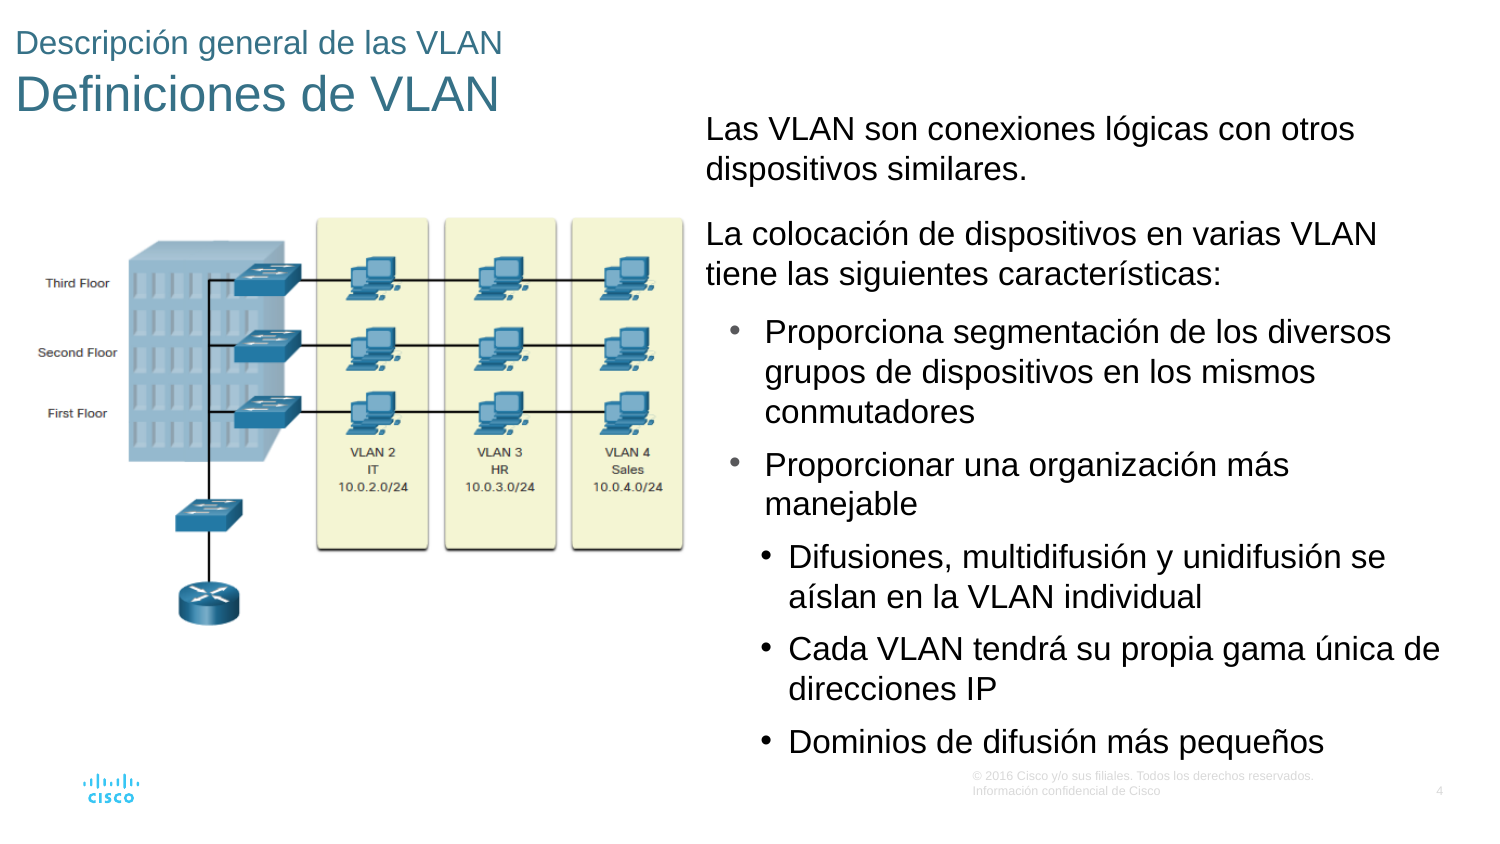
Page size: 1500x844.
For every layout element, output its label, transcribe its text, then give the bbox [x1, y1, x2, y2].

title Descripción general de las VLAN Definiciones de VLAN [0, 6, 691, 137]
list Las VLAN son conexiones lógicas con otros dispositivos similares. La colocación de dispositivos en varias VLAN tiene las siguientes características: Proporciona segmentación de los diversos grupos de dispositivos en los mismos conmutadores Proporcionar una organización más manejable Difusiones, multidifusión y unidifusión se aíslan en la VLAN individual Cada VLAN tendrá su propia gama única de direcciones IP Dominios de difusión más pequeños [690, 99, 1473, 774]
picture [28, 217, 691, 629]
